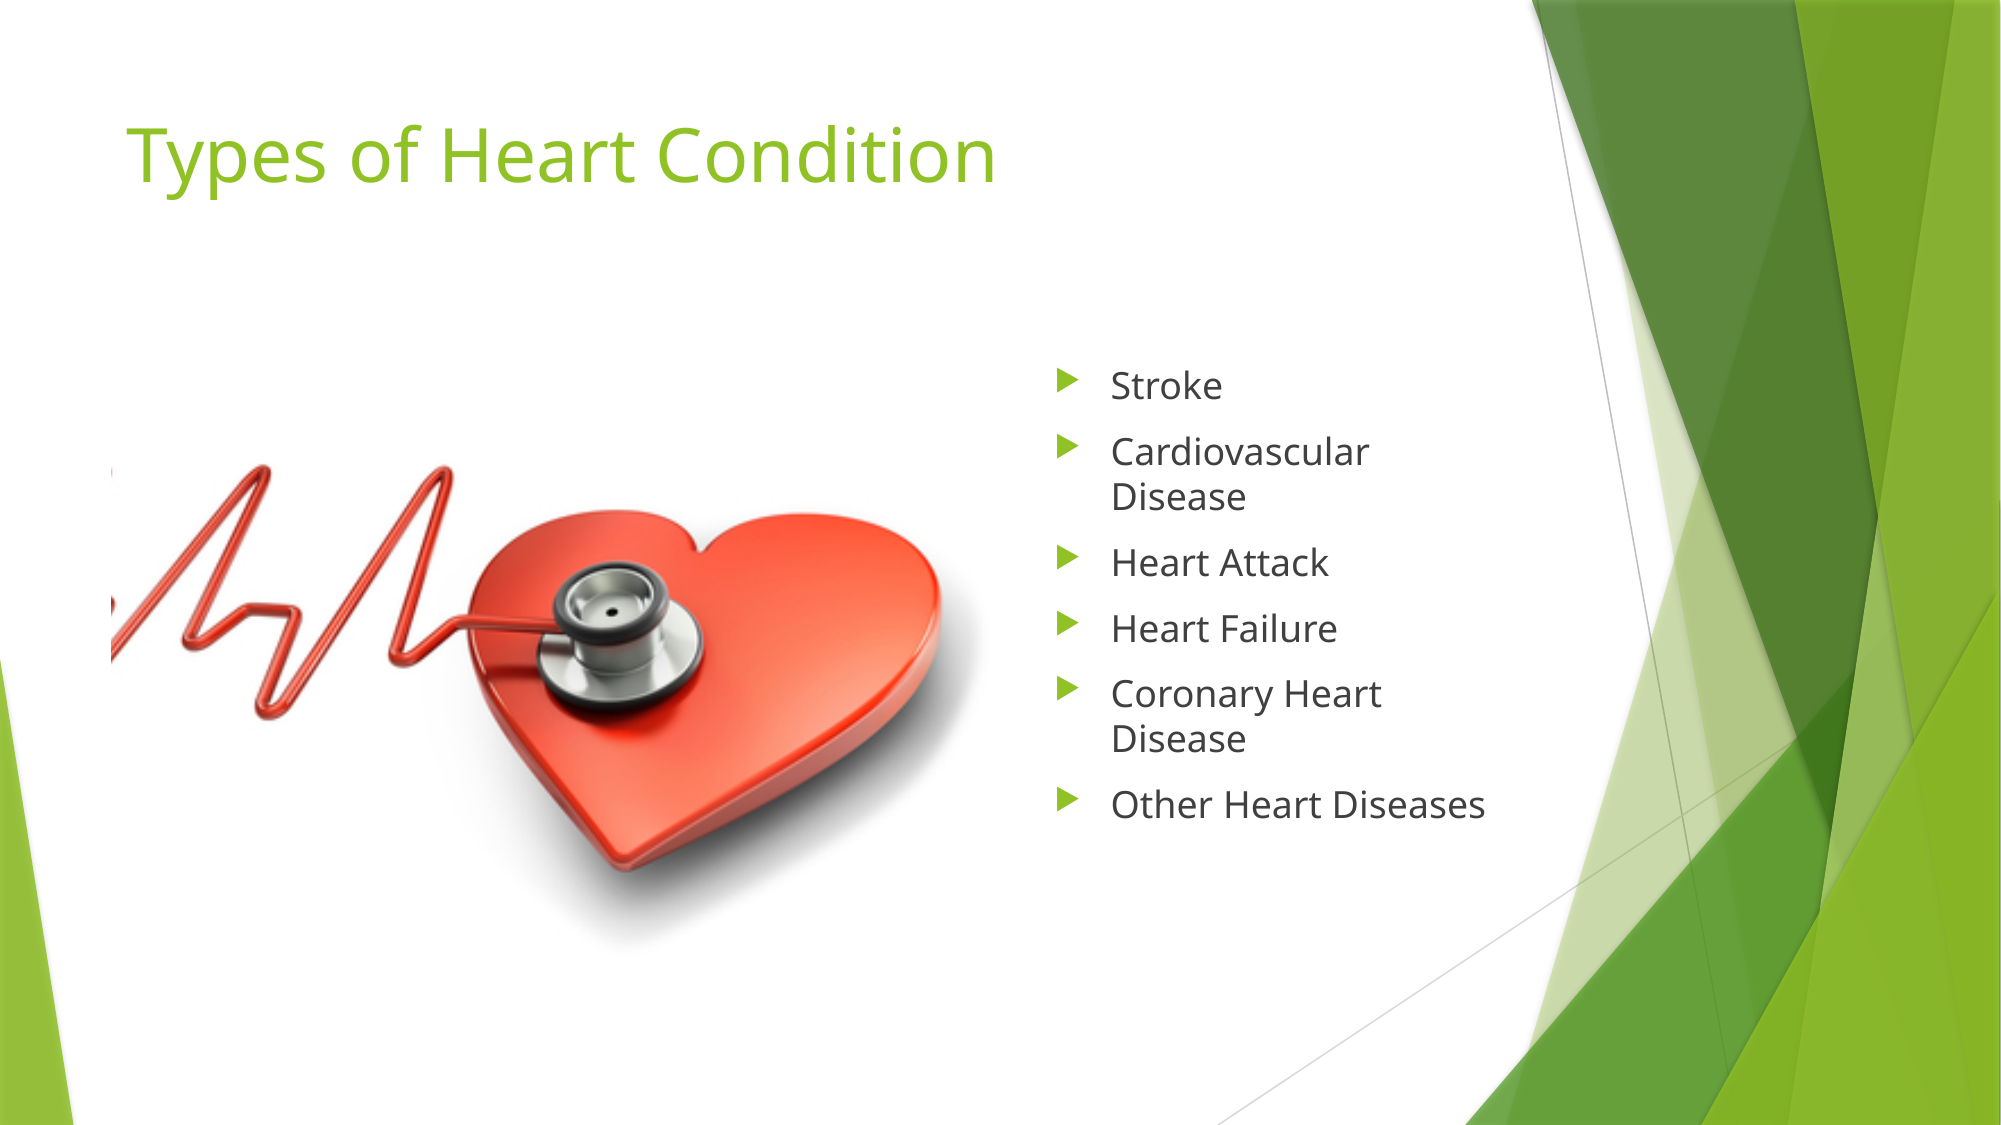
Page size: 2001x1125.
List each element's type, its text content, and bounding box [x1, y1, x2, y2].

picture [110, 353, 1002, 992]
list Stroke Cardiovascular Disease Heart Attack Heart Failure Coronary Heart Disease Other Heart Diseases [1039, 354, 1521, 992]
title Types of Heart Condition [111, 99, 1522, 317]
